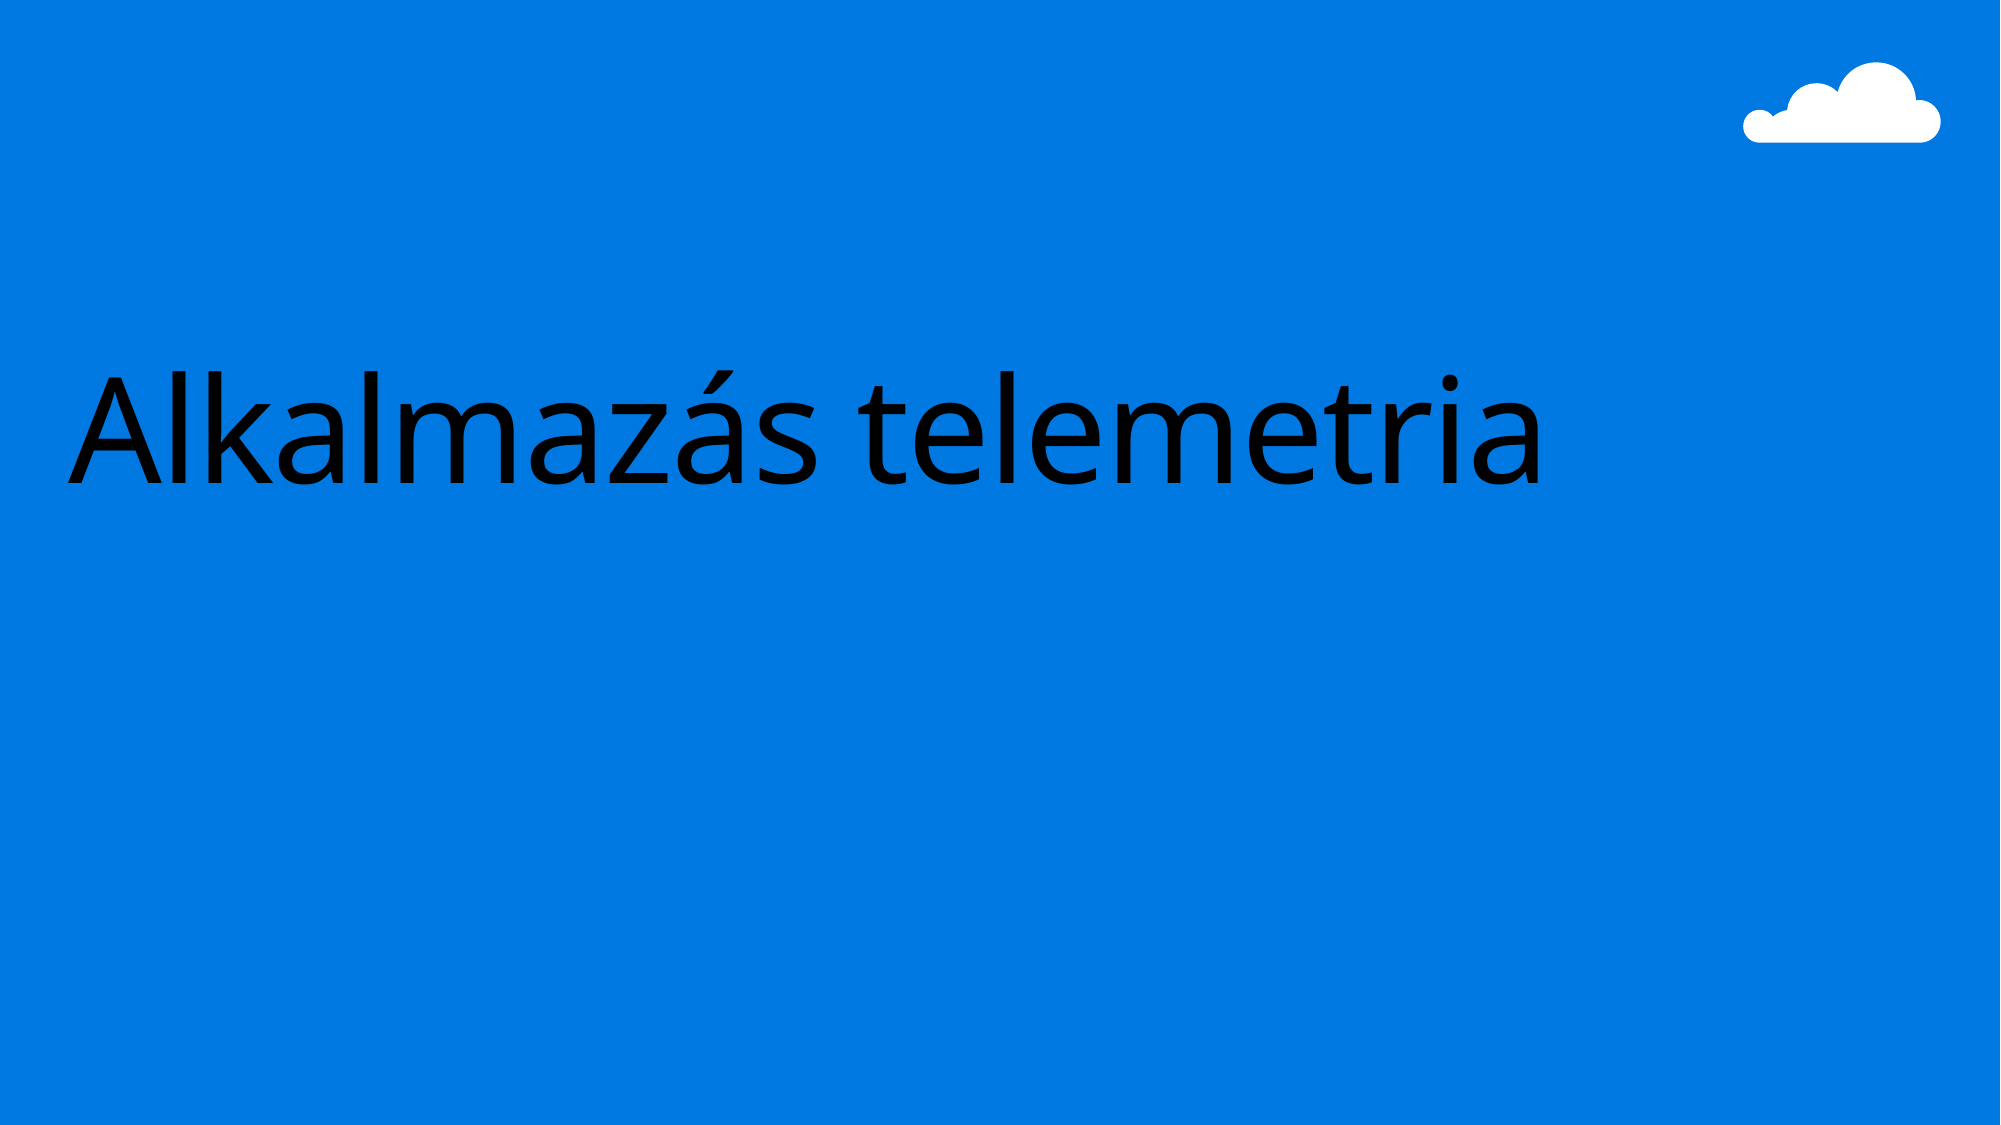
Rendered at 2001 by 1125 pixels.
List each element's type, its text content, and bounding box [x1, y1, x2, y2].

title Alkalmazás telemetria [44, 341, 1956, 693]
